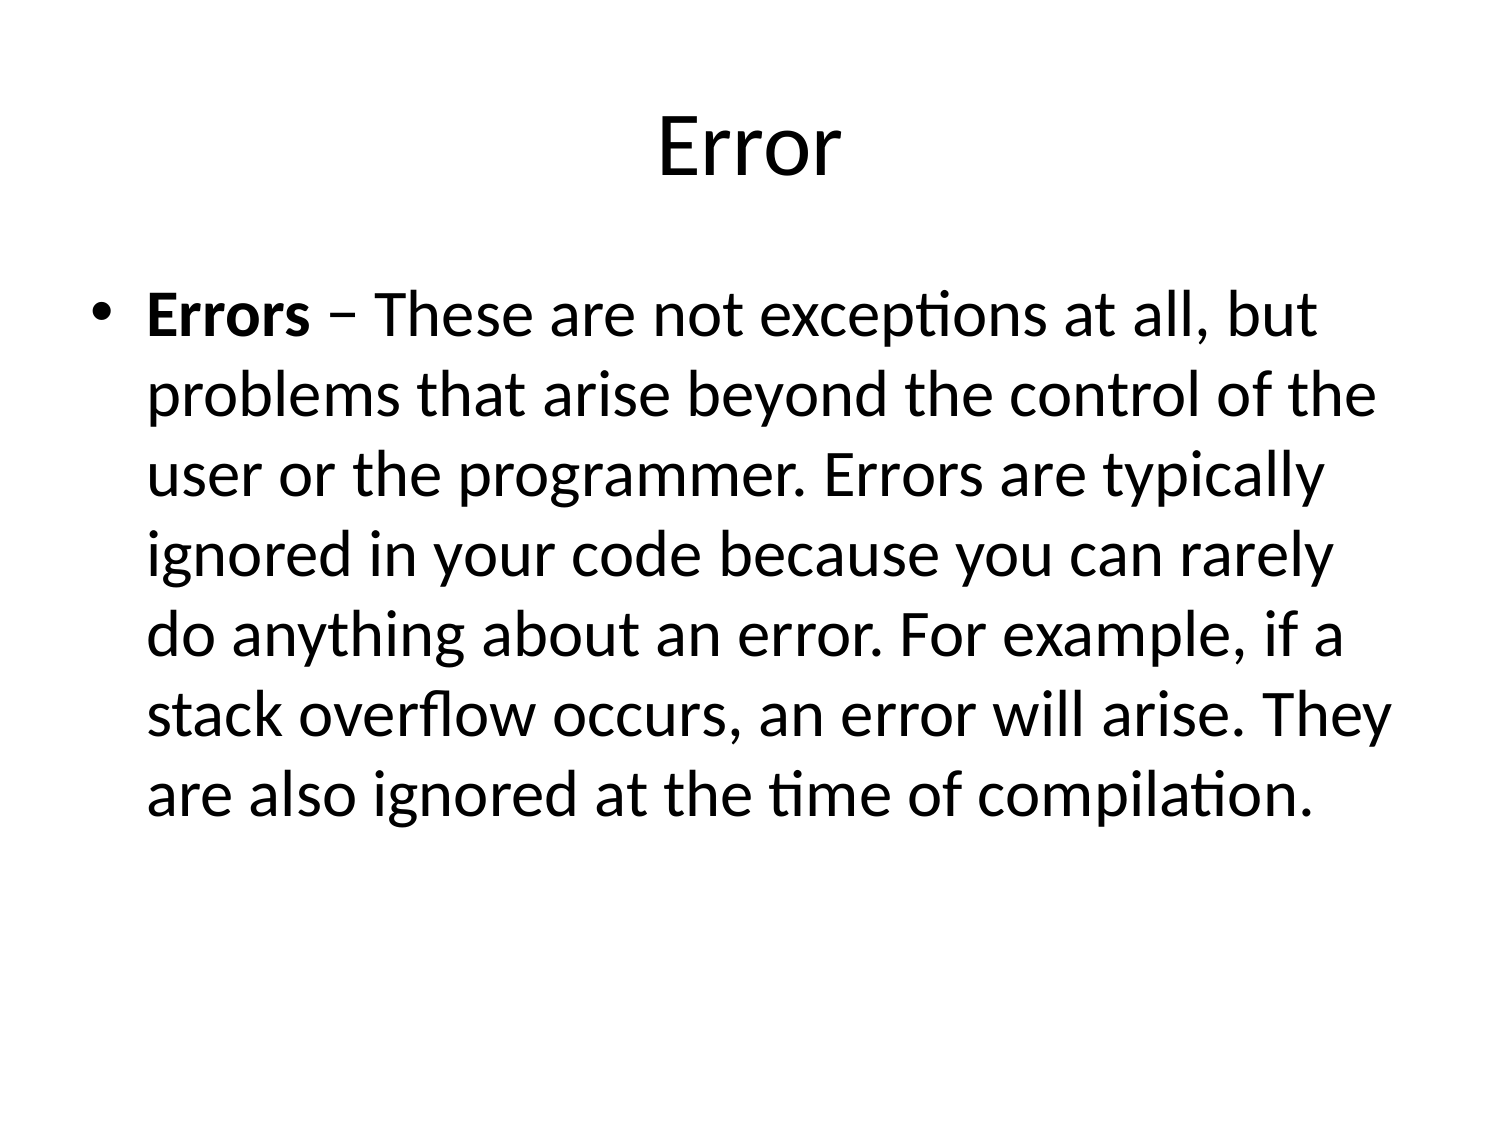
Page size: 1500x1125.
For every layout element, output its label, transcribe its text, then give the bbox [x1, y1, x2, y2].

list Errors − These are not exceptions at all, but problems that arise beyond the control of the user or the programmer. Errors are typically ignored in your code because you can rarely do anything about an error. For example, if a stack overflow occurs, an error will arise. They are also ignored at the time of compilation. [75, 262, 1425, 1005]
title Error [75, 45, 1425, 233]
